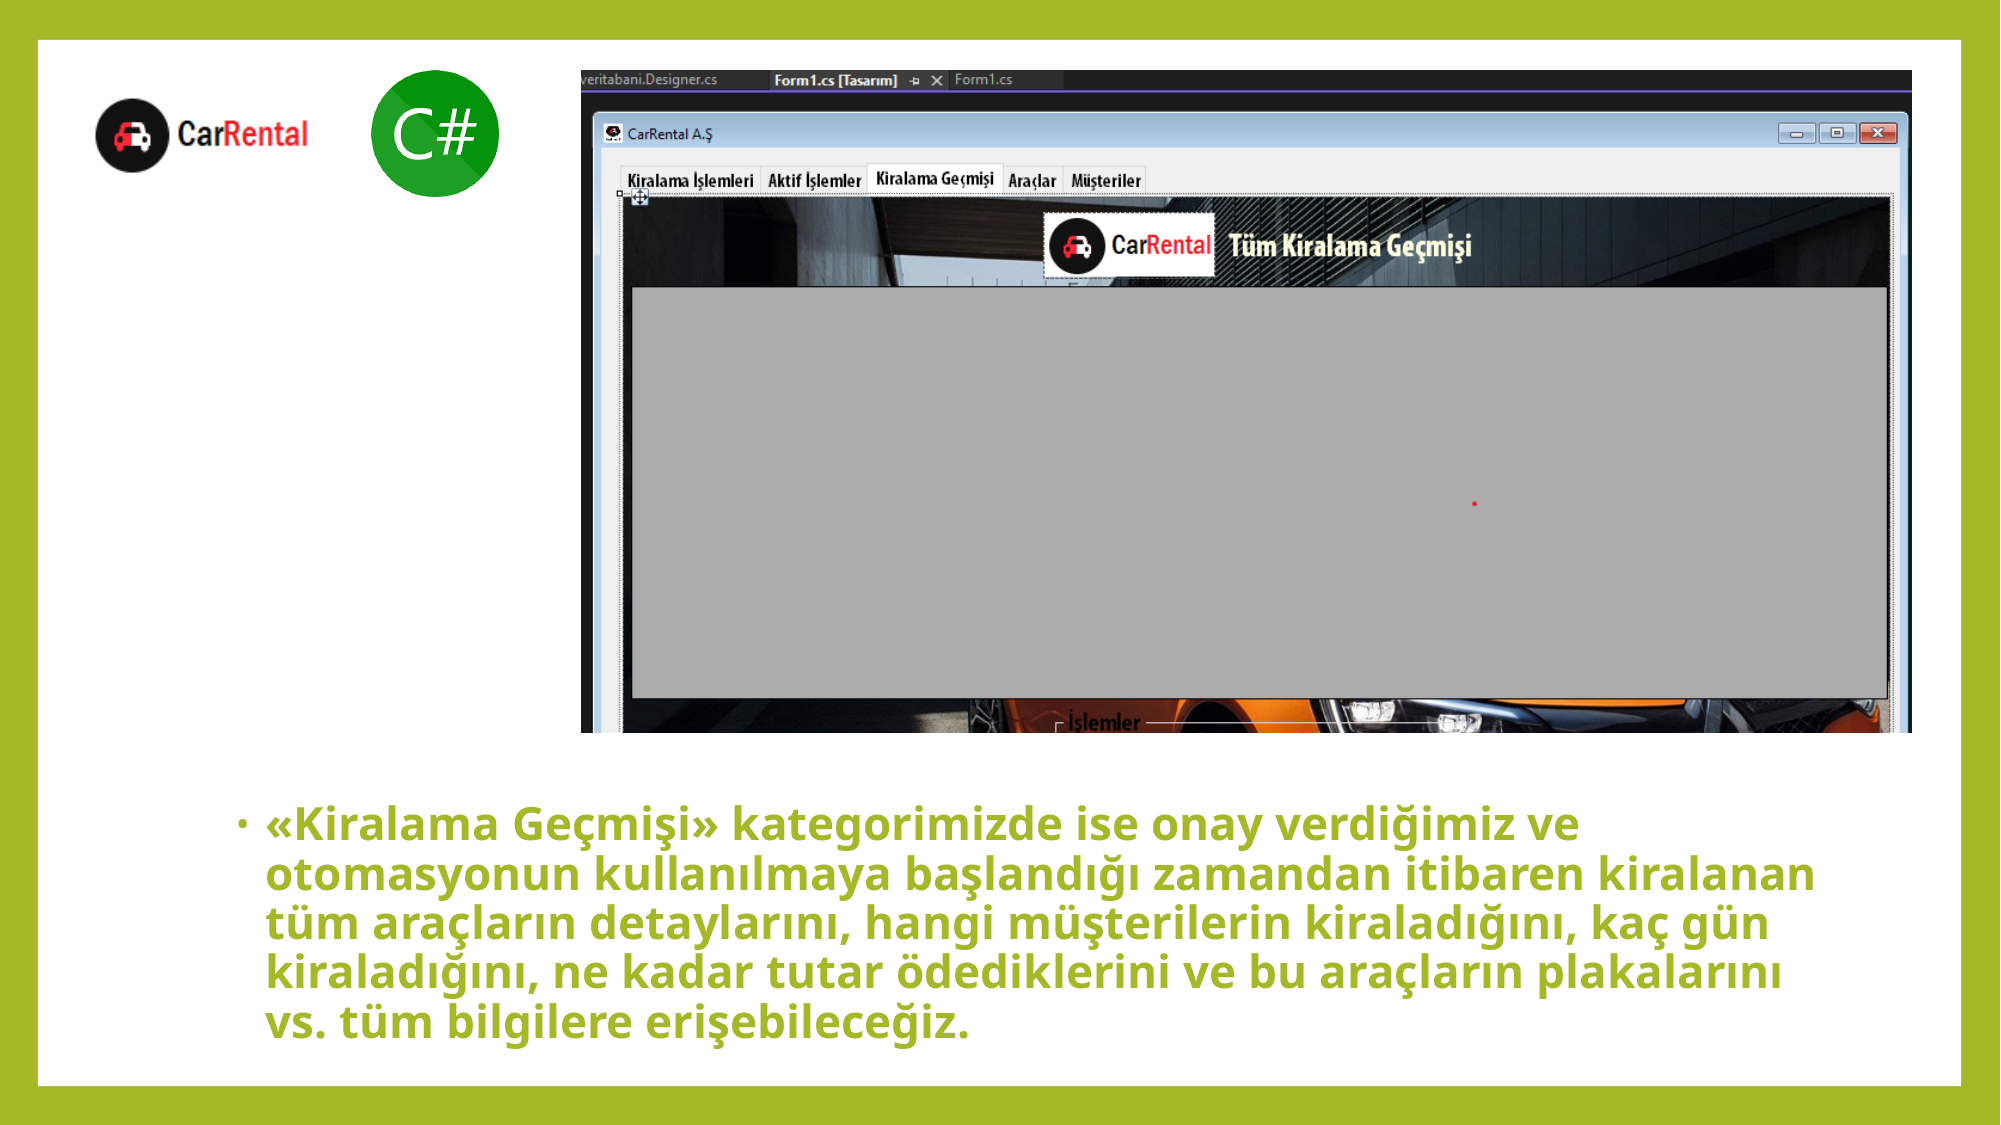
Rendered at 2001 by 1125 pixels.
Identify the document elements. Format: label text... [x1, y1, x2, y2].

picture [88, 91, 317, 177]
list «Kiralama Geçmişi» kategorimizde ise onay verdiğimiz ve otomasyonun kullanılmaya başlandığı zamandan itibaren kiralanan tüm araçların detaylarını, hangi müşterilerin kiraladığını, kaç gün kiraladığını, ne kadar tutar ödediklerini ve bu araçların plakalarını vs. tüm bilgilere erişebileceğiz. [213, 793, 1833, 1125]
picture [371, 69, 499, 198]
picture [581, 69, 1912, 733]
